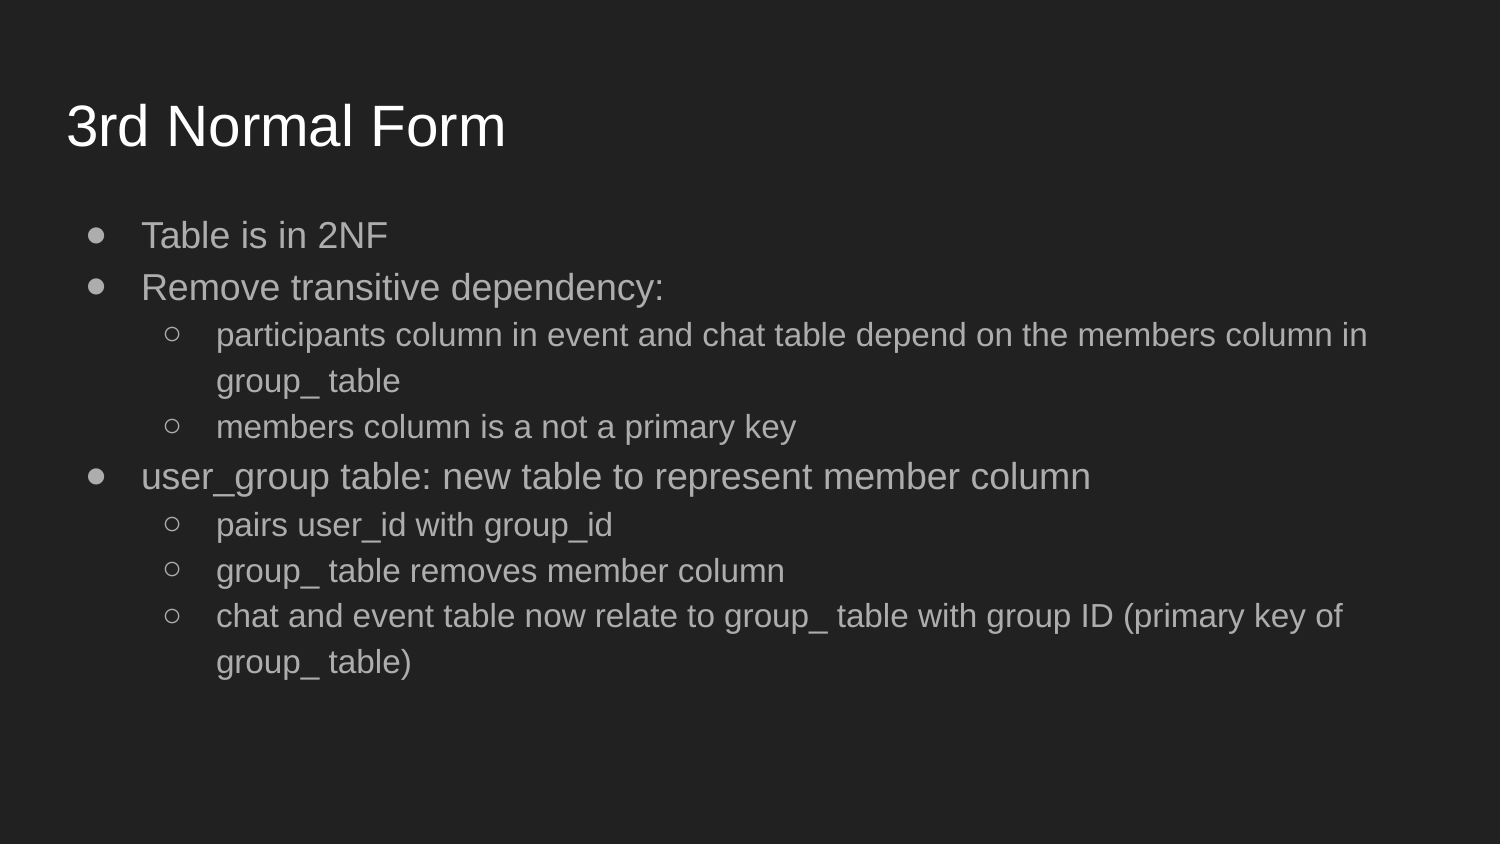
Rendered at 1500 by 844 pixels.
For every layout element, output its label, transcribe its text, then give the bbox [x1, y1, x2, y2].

title 3rd Normal Form [51, 72, 1449, 167]
list Table is in 2NF Remove transitive dependency: participants column in event and chat table depend on the members column in group_ table members column is a not a primary key user_group table: new table to represent member column pairs user_id with group_id group_ table removes member column chat and event table now relate to group_ table with group ID (primary key of group_ table) [51, 189, 1449, 750]
